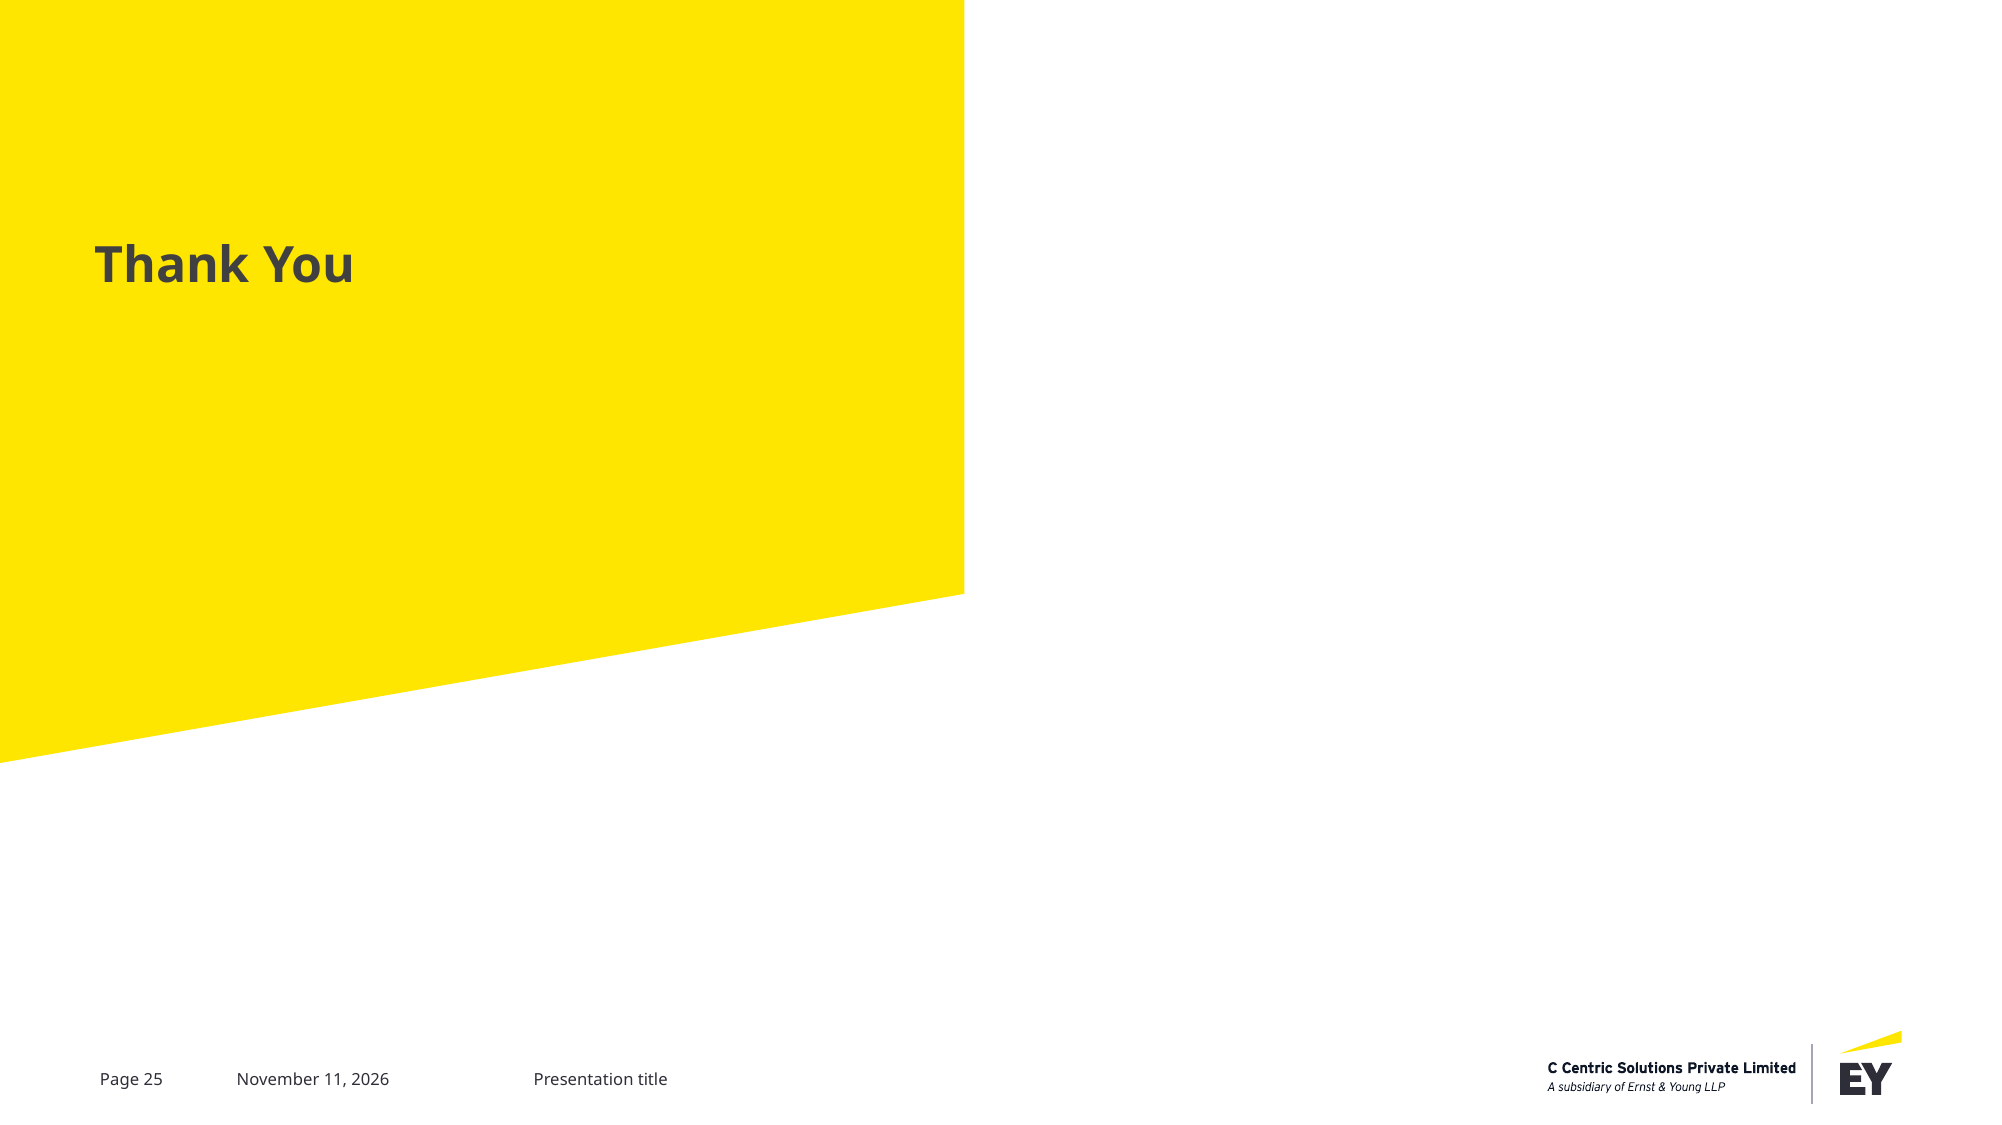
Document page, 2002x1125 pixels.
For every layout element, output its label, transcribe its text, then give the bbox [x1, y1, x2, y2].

text_box Thank You [79, 234, 1007, 376]
text_box [0, 0, 965, 764]
